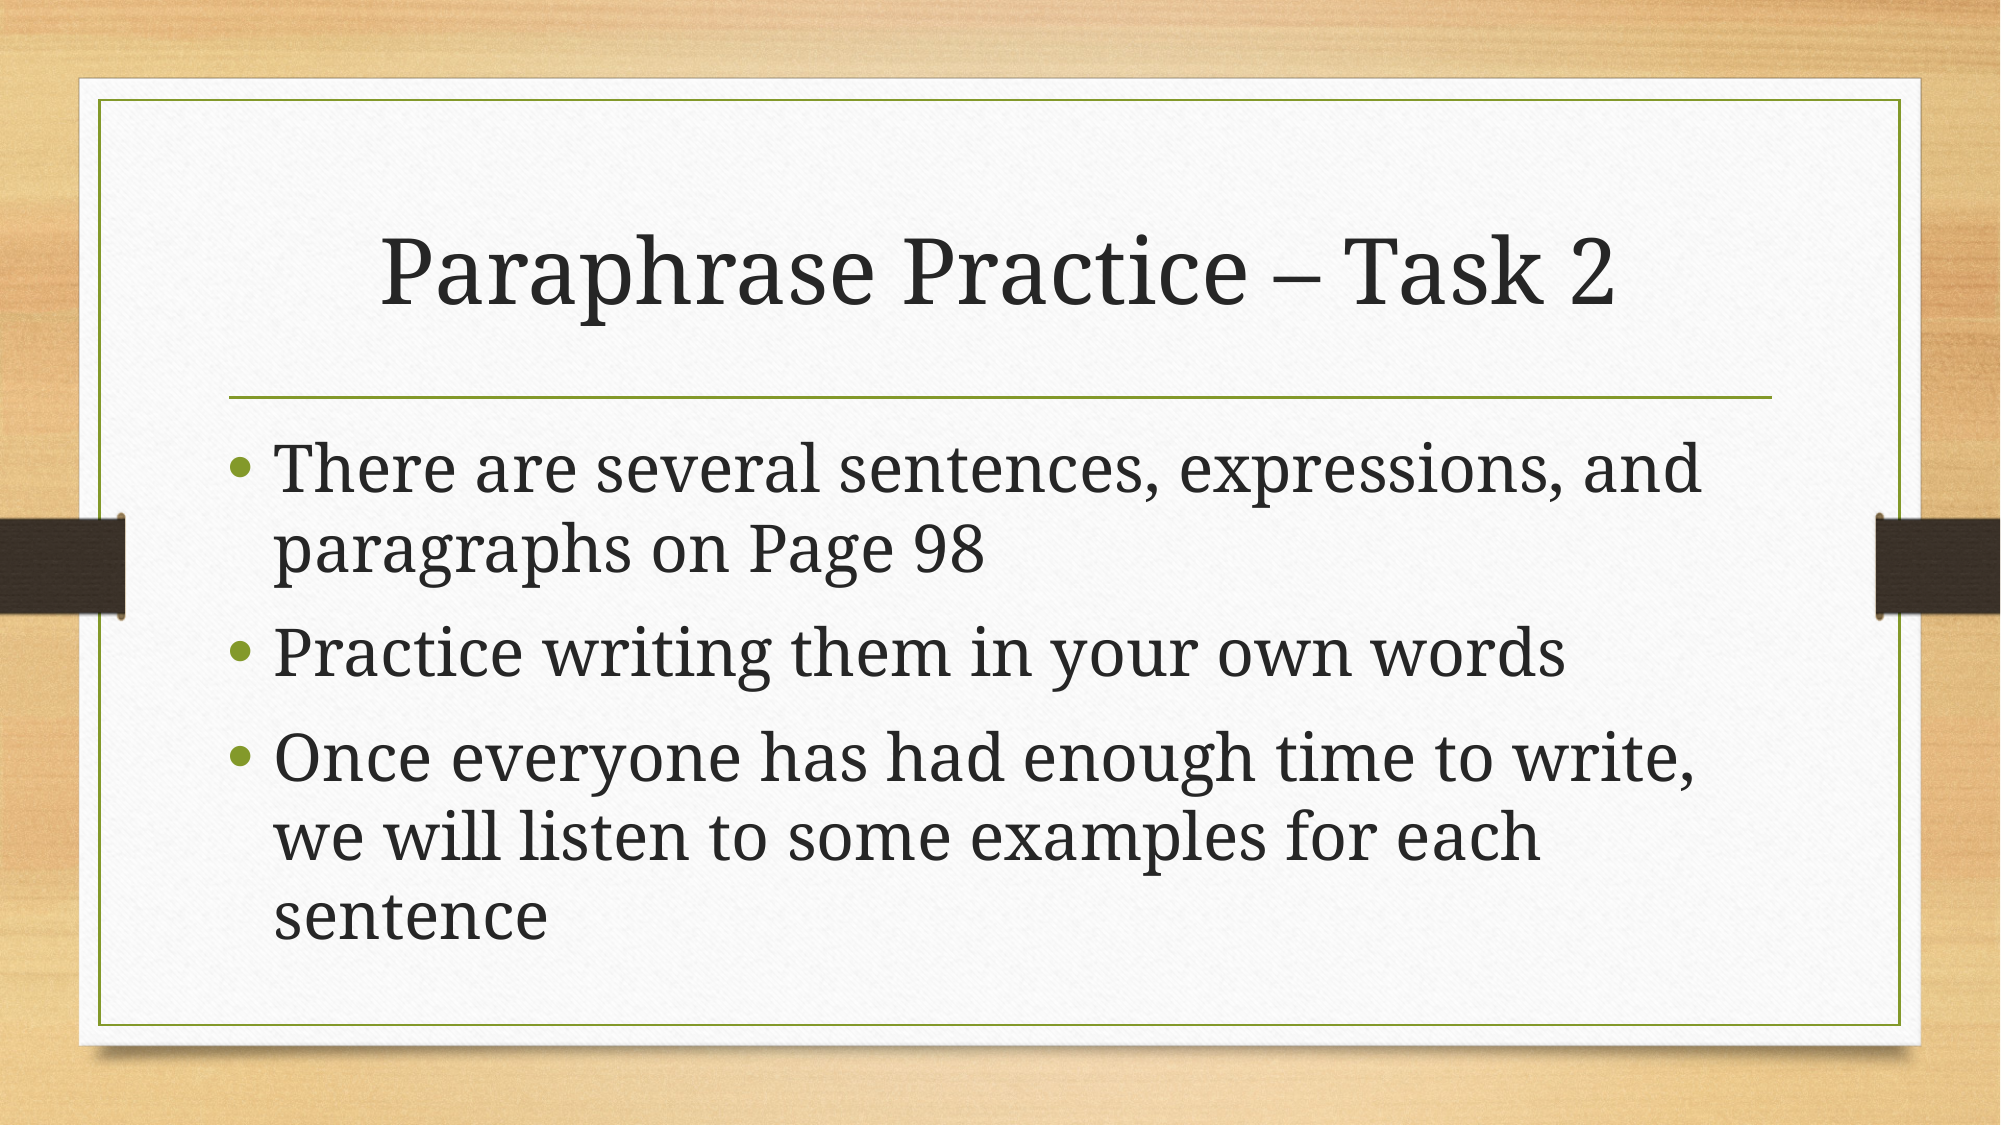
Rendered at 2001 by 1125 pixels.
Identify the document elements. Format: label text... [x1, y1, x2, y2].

title Paraphrase Practice – Task 2 [212, 161, 1788, 375]
picture [0, 0, 2001, 1125]
list There are several sentences, expressions, and paragraphs on Page 98 Practice writing them in your own words Once everyone has had enough time to write, we will listen to some examples for each sentence [212, 419, 1788, 964]
